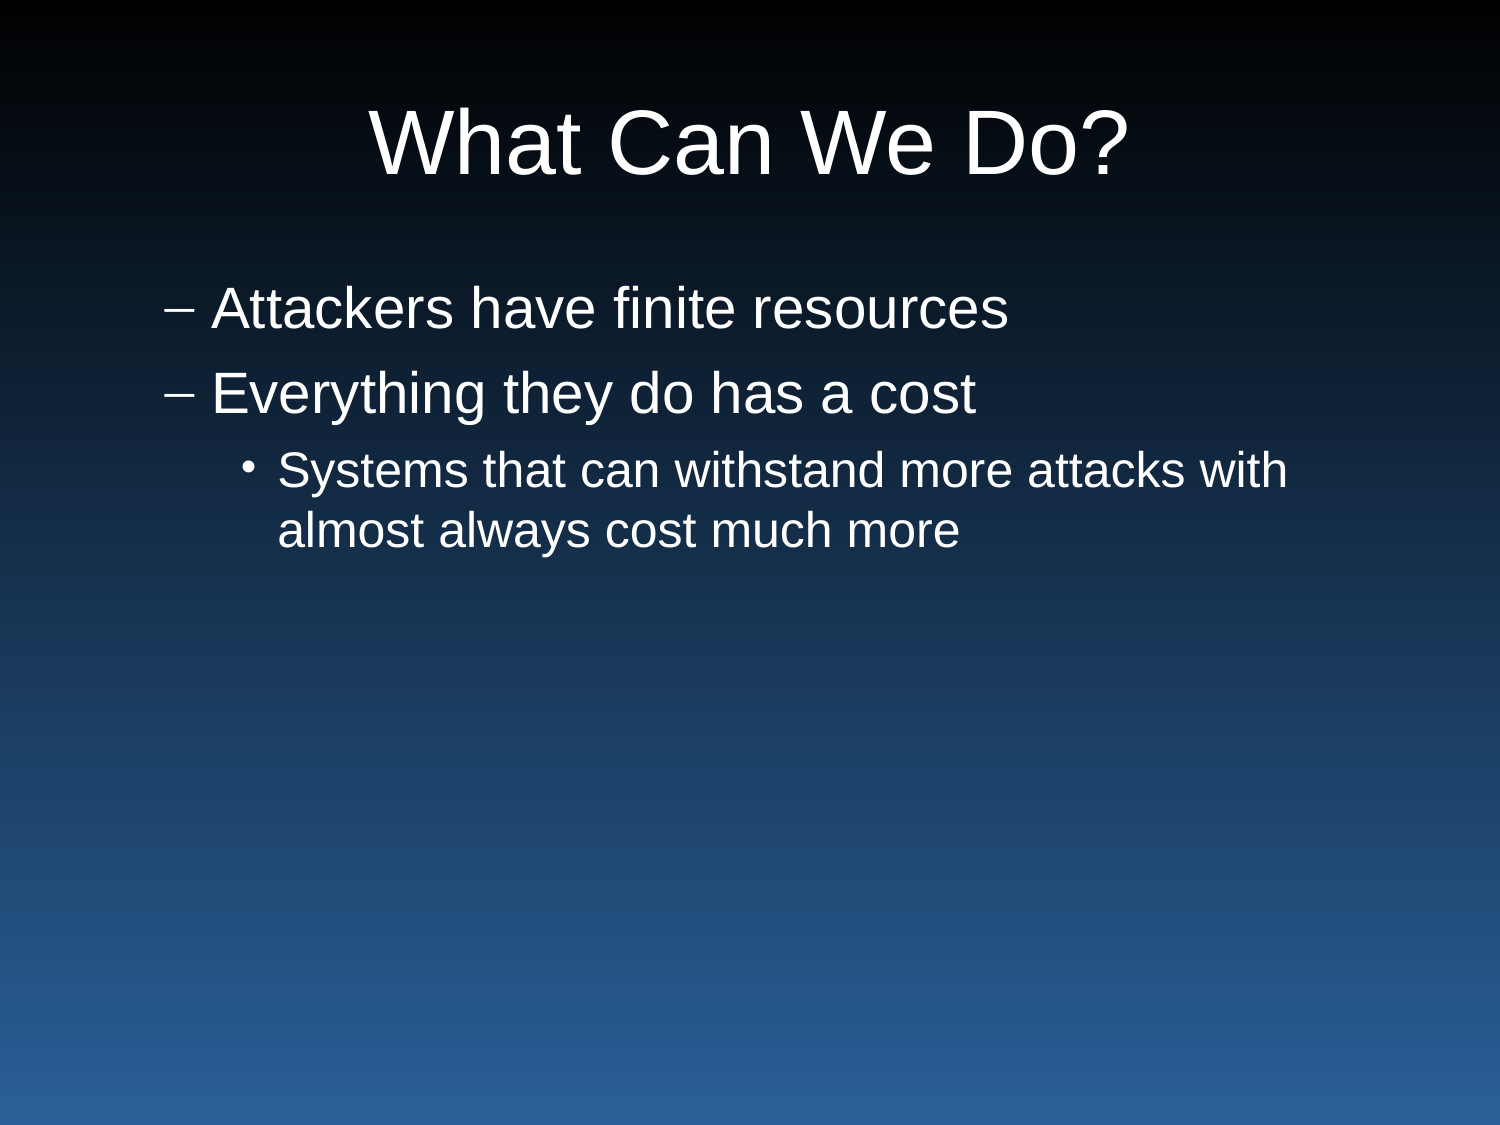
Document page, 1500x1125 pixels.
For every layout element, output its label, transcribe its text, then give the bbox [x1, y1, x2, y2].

list Attackers have finite resources Everything they do has a cost Systems that can withstand more attacks with almost always cost much more [75, 262, 1425, 1005]
title What Can We Do? [75, 45, 1425, 232]
